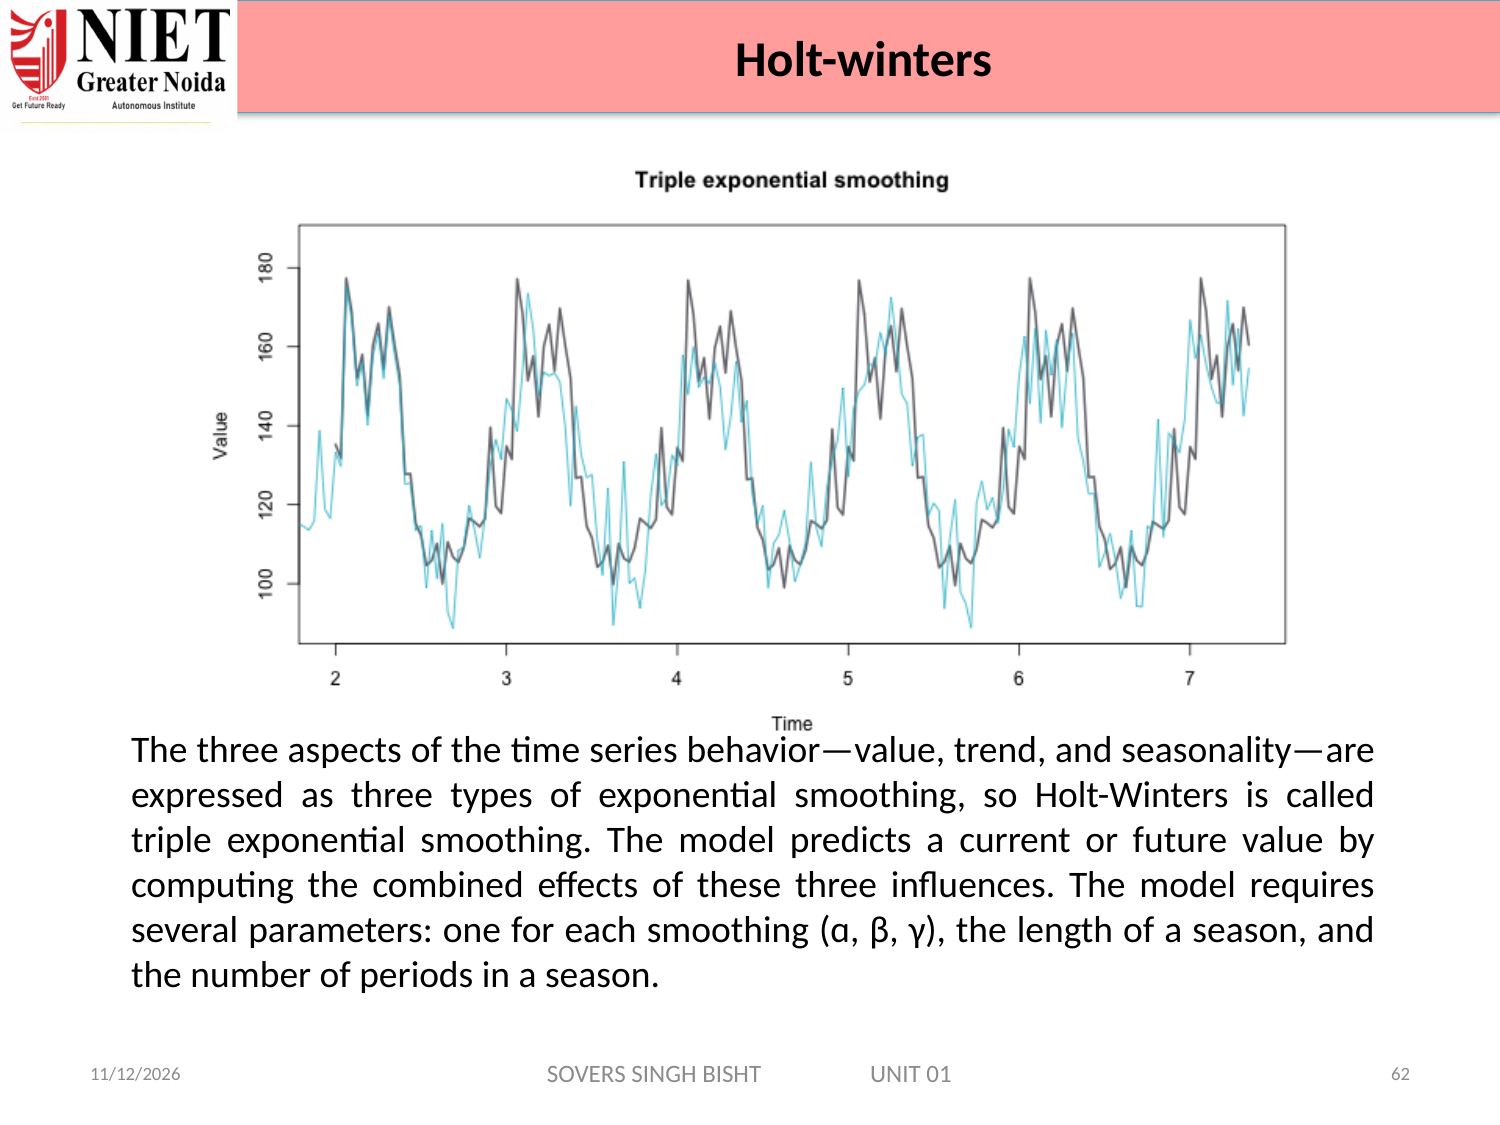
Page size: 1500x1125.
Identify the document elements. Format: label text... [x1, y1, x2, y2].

text_box The three aspects of the time series behavior—value, trend, and seasonality—are expressed as three types of exponential smoothing, so Holt-Winters is called triple exponential smoothing. The model predicts a current or future value by computing the combined effects of these three influences. The model requires several parameters: one for each smoothing (ɑ, β, γ), the length of a season, and the number of periods in a season. [116, 717, 1392, 1003]
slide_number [75, 1042, 425, 1103]
text_box Holt-winters [239, 0, 1500, 113]
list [207, 133, 1333, 759]
slide_number 62 [1074, 1042, 1425, 1103]
footer SOVERS SINGH BISHT UNIT 01 [512, 1042, 988, 1103]
picture [0, 0, 238, 134]
